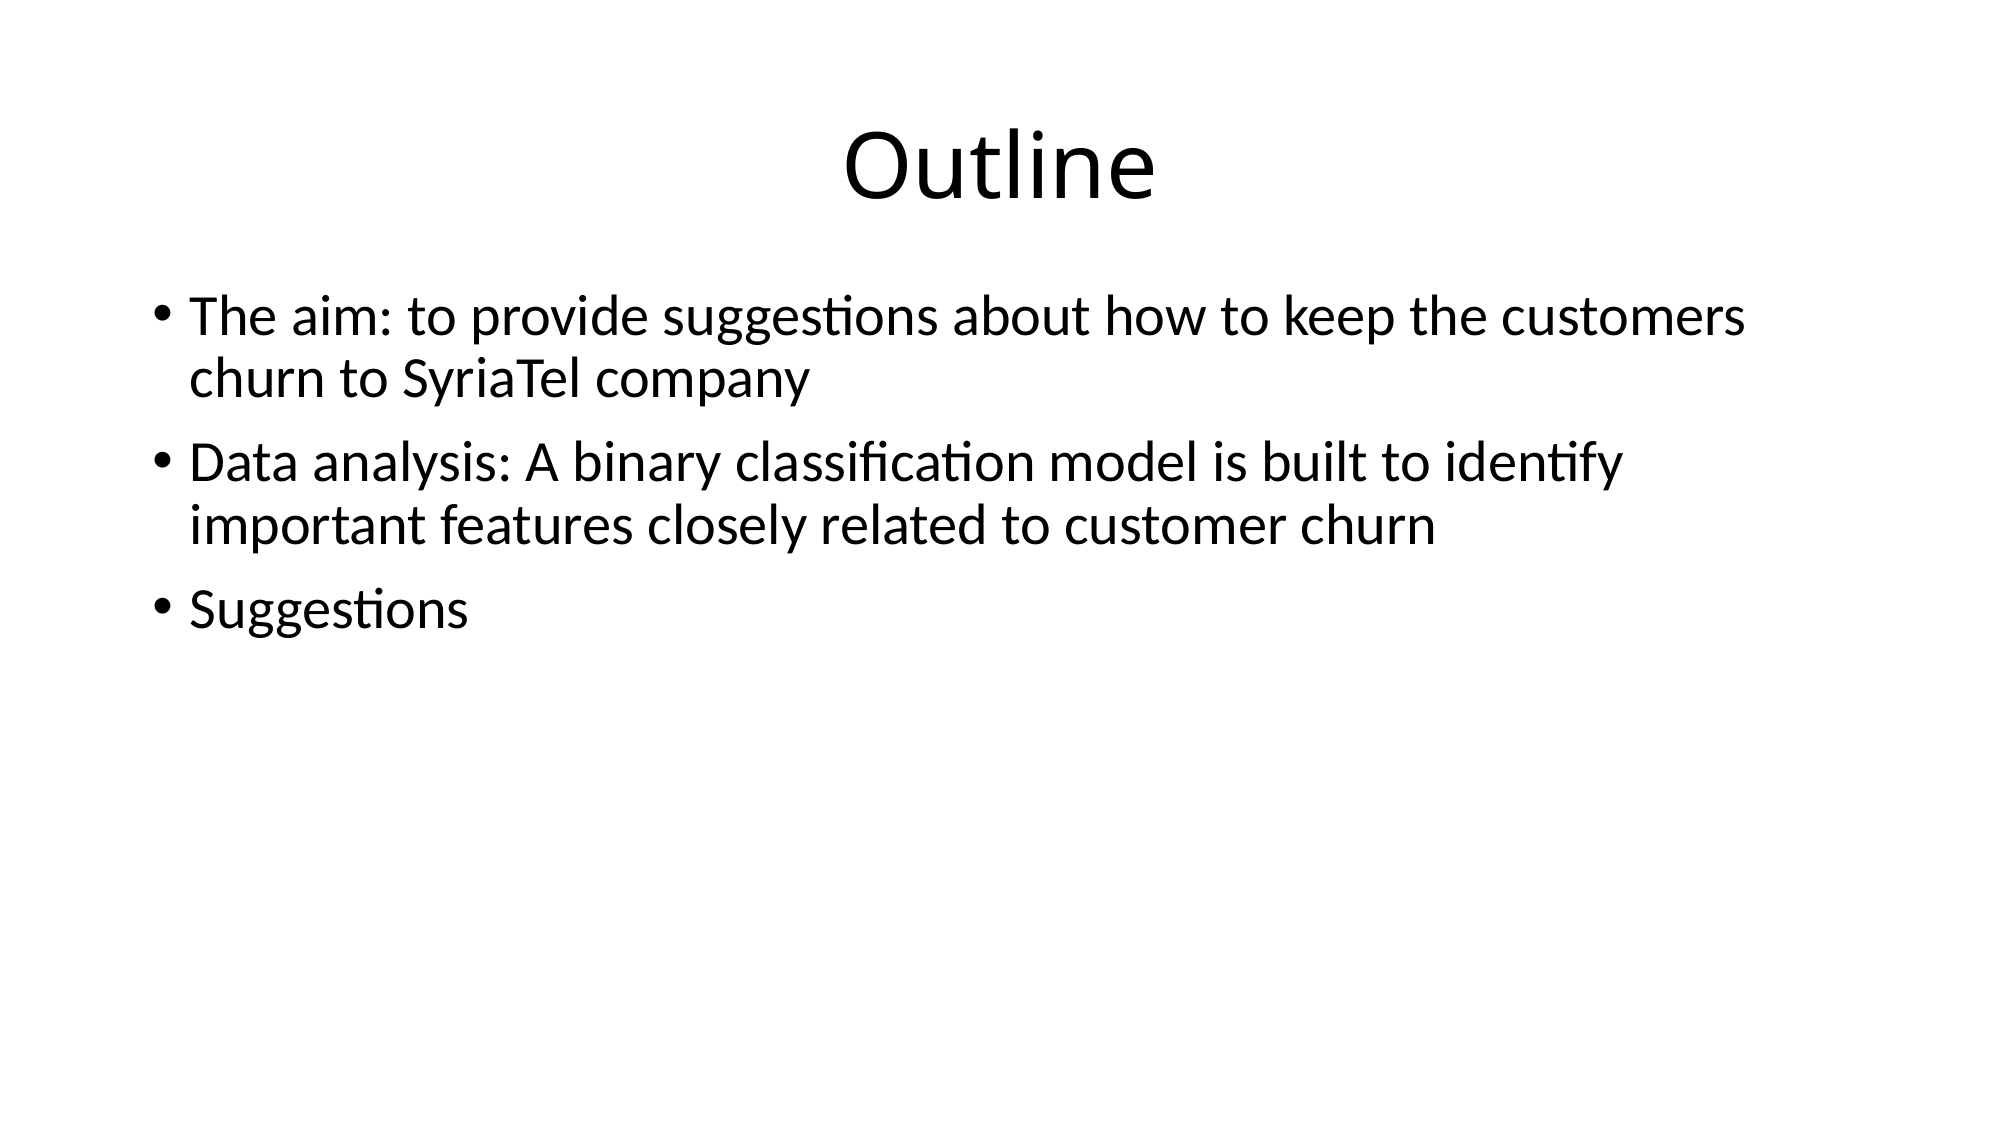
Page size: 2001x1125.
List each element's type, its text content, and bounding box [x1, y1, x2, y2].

title Outline [137, 59, 1863, 277]
list The aim: to provide suggestions about how to keep the customers churn to SyriaTel company Data analysis: A binary classification model is built to identify important features closely related to customer churn Suggestions [137, 277, 1863, 877]
